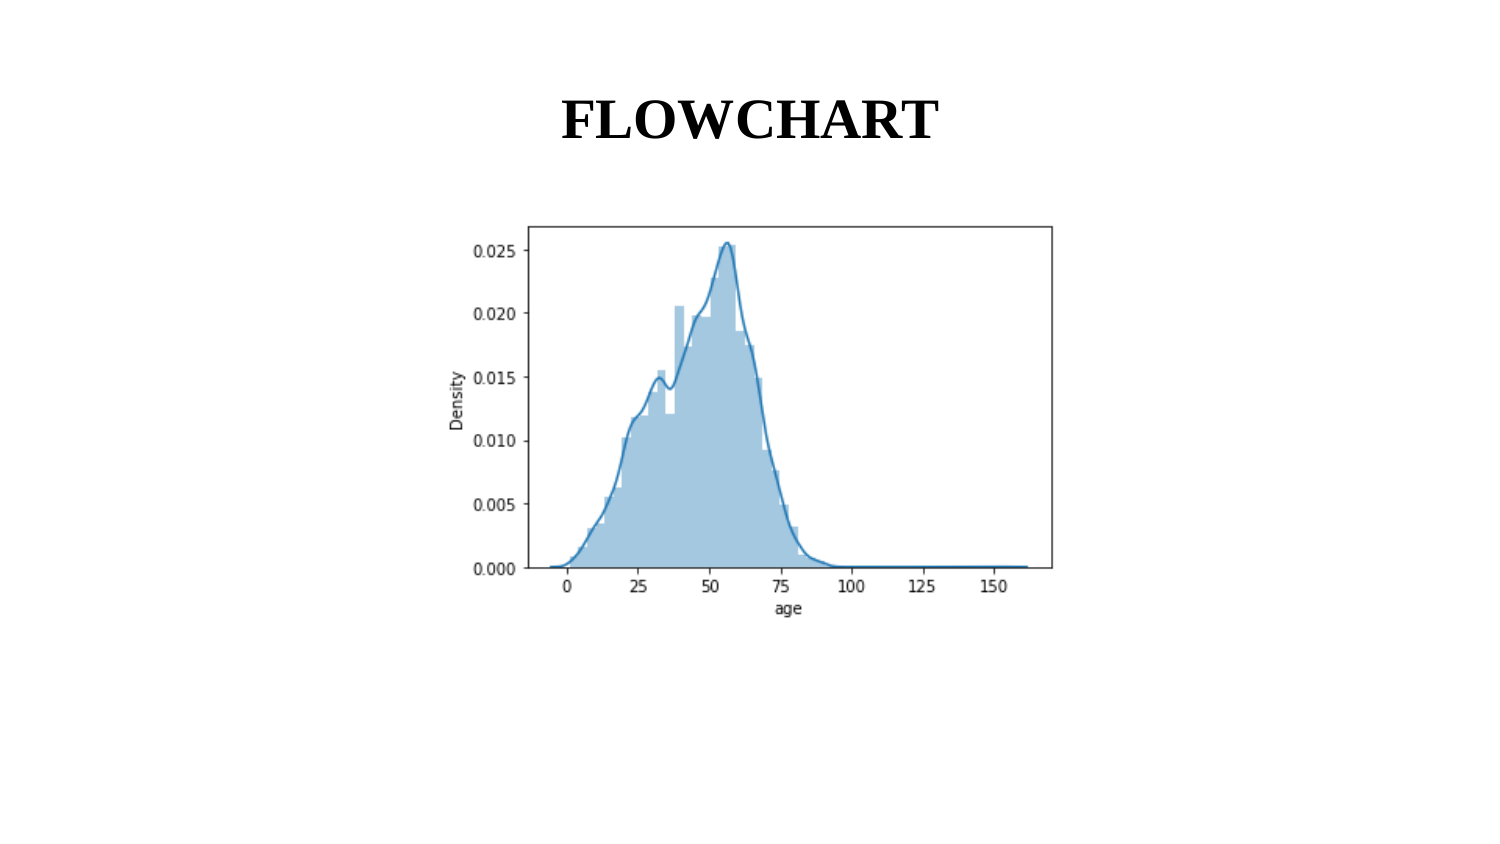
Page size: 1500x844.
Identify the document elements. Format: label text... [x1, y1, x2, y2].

picture [438, 216, 1062, 627]
title FLOWCHART [51, 72, 1449, 167]
